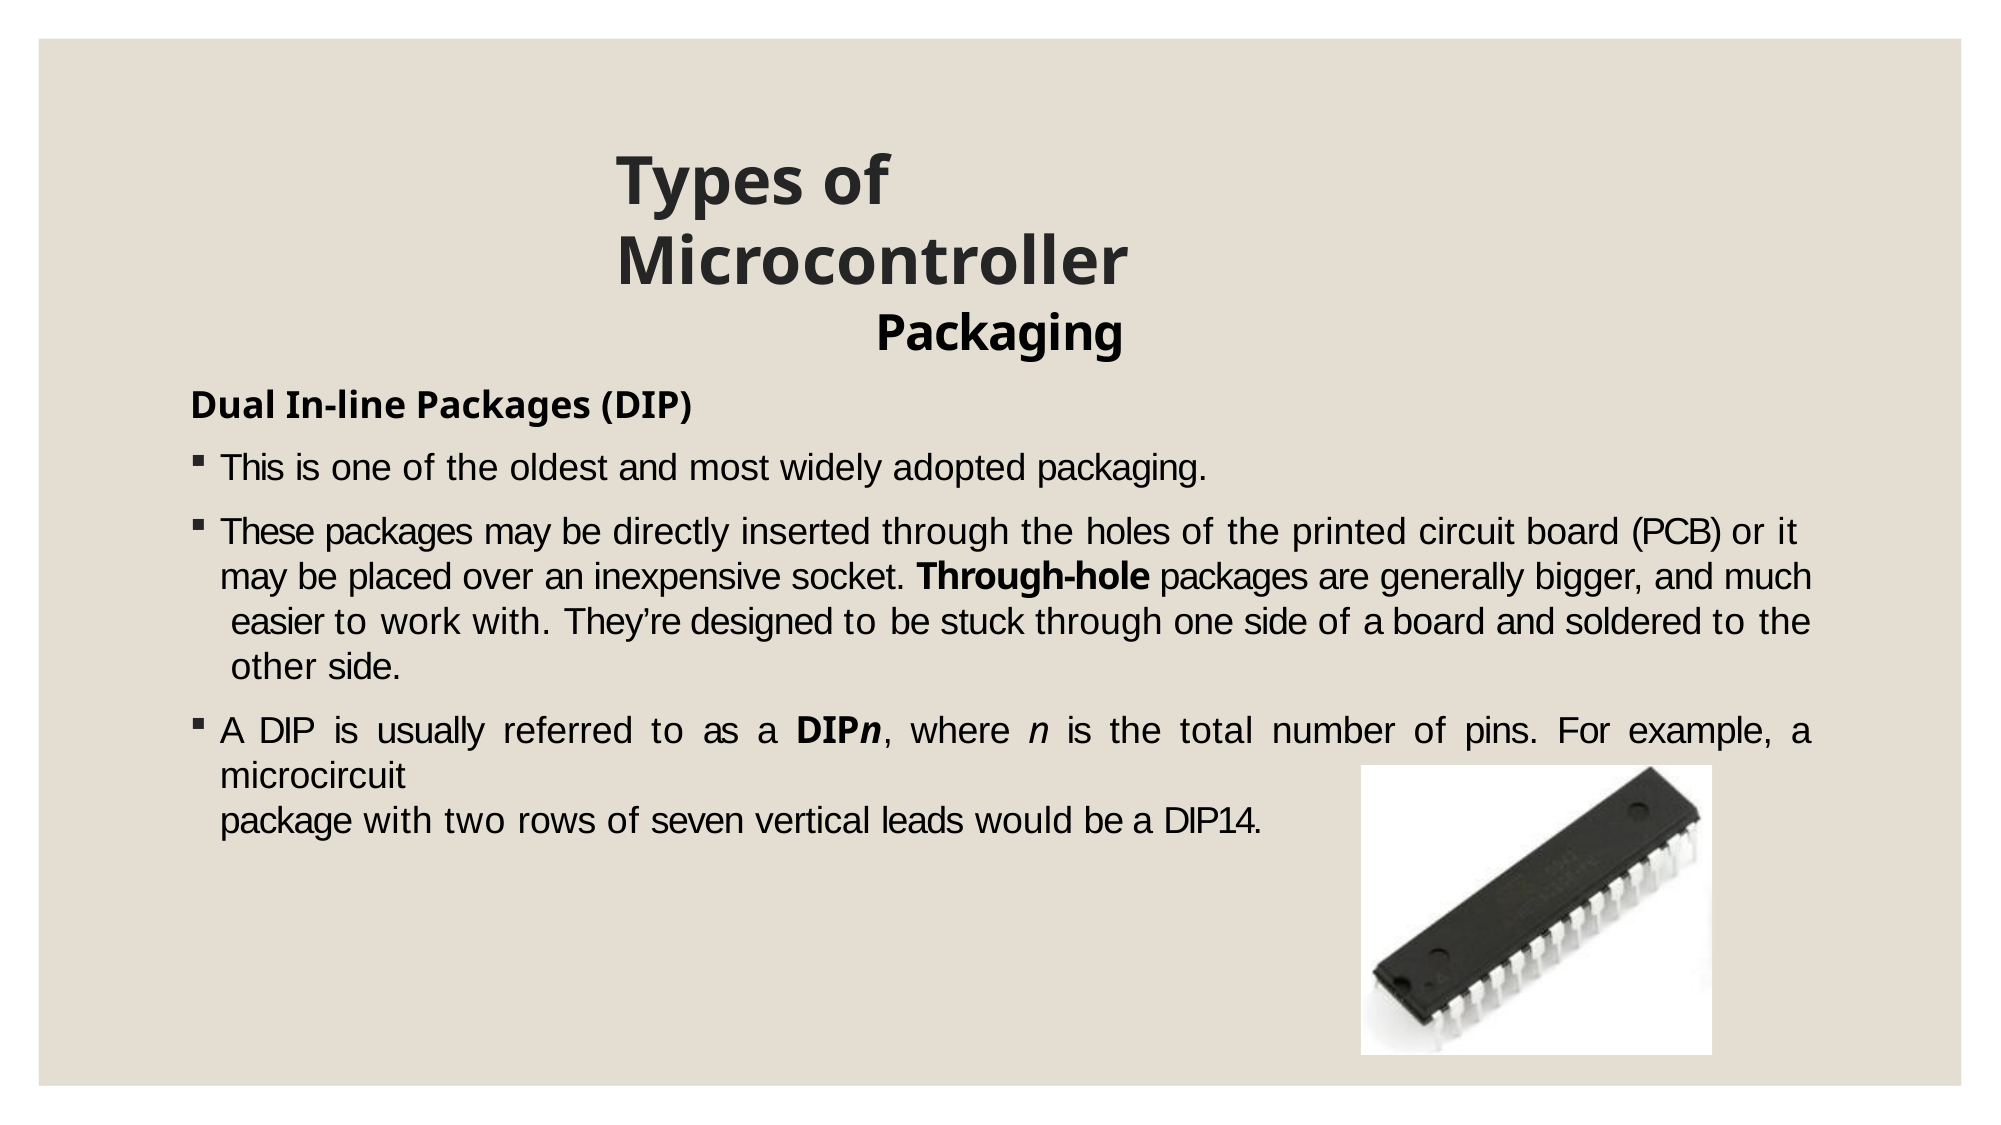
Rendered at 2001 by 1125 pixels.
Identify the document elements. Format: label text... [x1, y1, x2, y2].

picture [38, 38, 1962, 1086]
text_box [1360, 765, 1713, 1055]
title Types of Microcontroller [612, 135, 1388, 269]
text_box Packaging Dual In-line Packages (DIP) This is one of the oldest and most widely adopted packaging. These packages may be directly inserted through the holes of the printed circuit board (PCB) or it may be placed over an inexpensive socket. Through-hole packages are generally bigger, and much easier to work with. They’re designed to be stuck through one side of a board and soldered to the other side. A DIP is usually referred to as a DIPn, where n is the total number of pins. For example, a microcircuit package with two rows of seven vertical leads would be a DIP14. [187, 269, 1813, 841]
